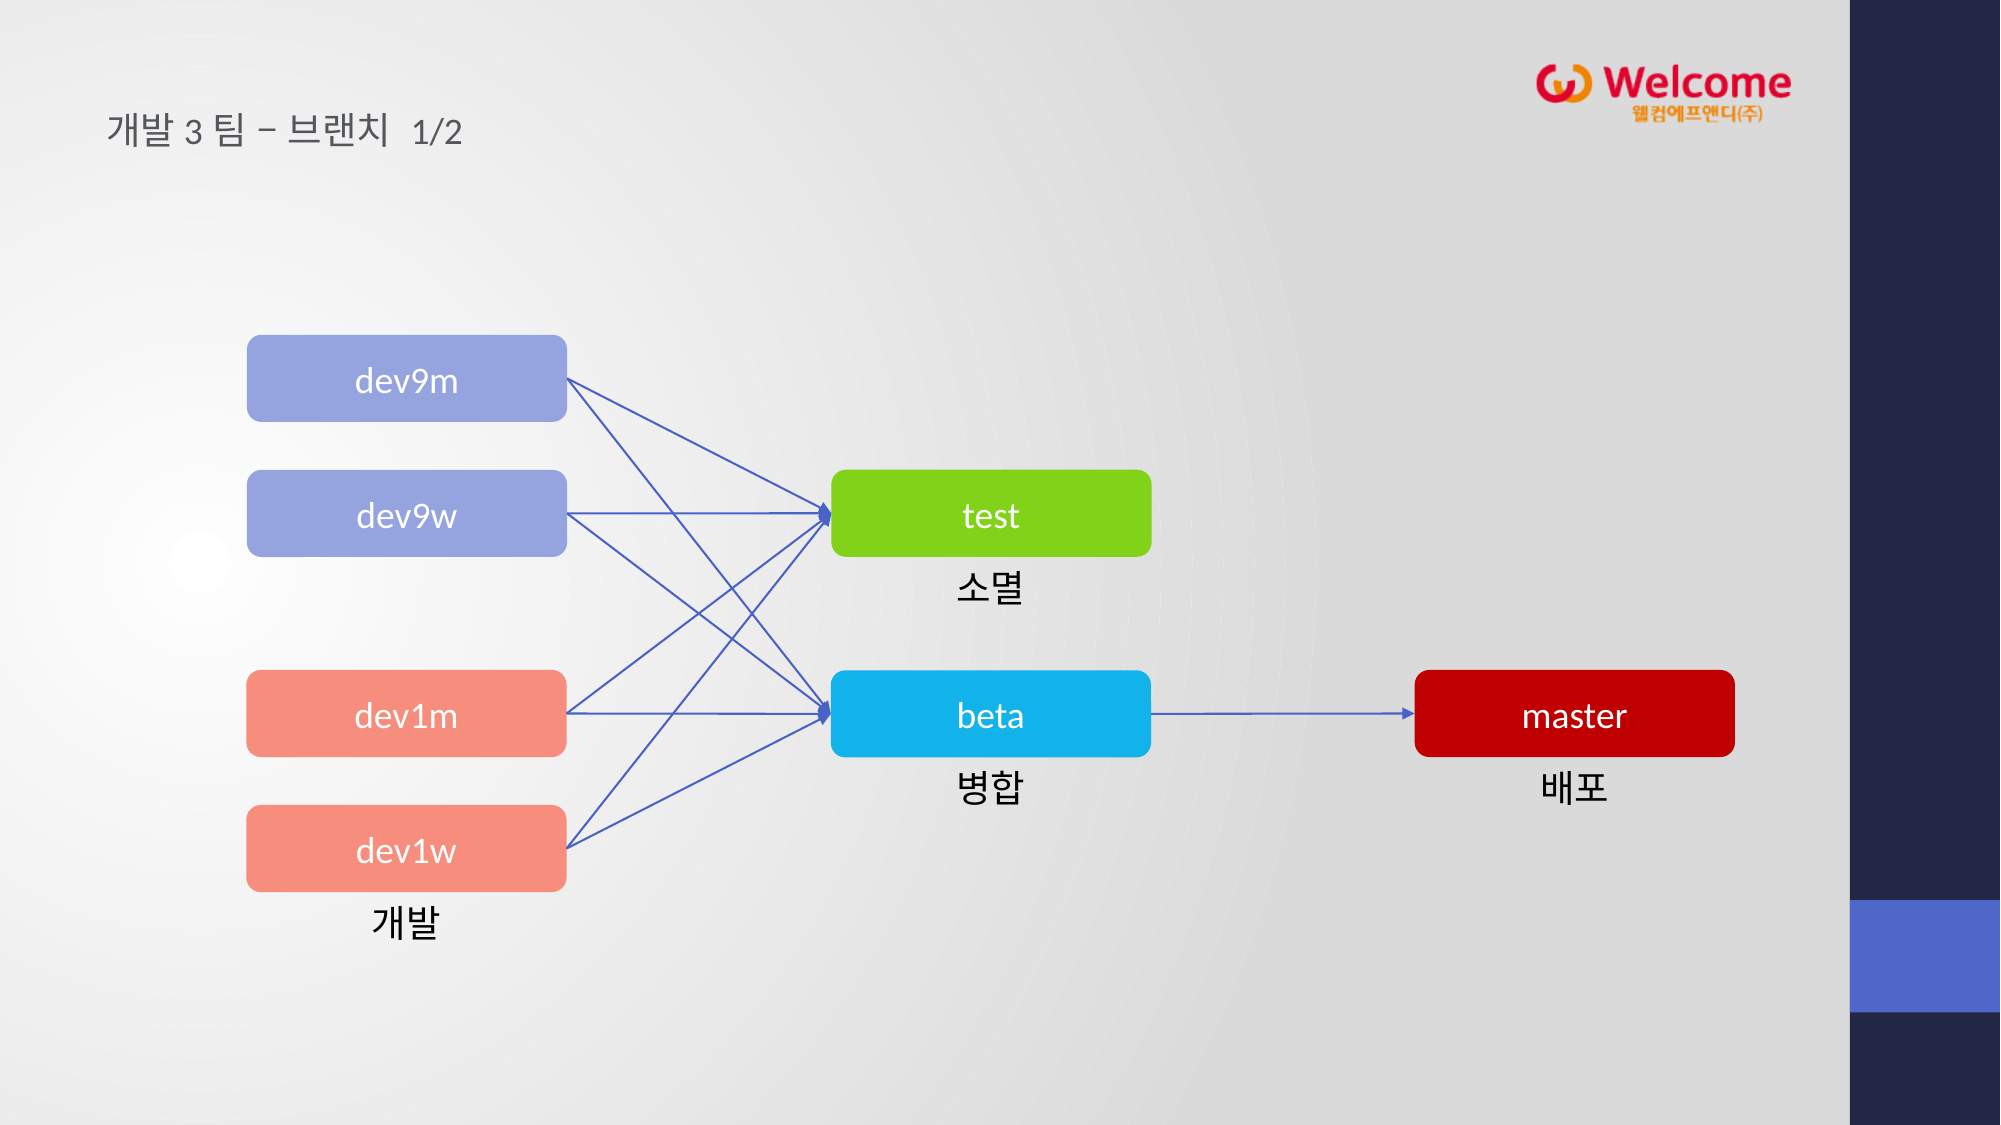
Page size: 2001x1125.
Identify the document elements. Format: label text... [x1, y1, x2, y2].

text_box test [844, 469, 1152, 557]
text_box 소멸 [941, 557, 1041, 618]
text_box 배포 [1525, 757, 1625, 818]
text_box beta [843, 670, 1152, 758]
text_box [566, 377, 832, 514]
text_box dev9m [246, 334, 568, 422]
text_box dev1w [246, 804, 567, 893]
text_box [566, 518, 832, 709]
text_box dev9w [246, 469, 562, 558]
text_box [566, 715, 832, 850]
text_box 개발 [356, 892, 456, 952]
picture [1534, 45, 1794, 141]
text_box master [1414, 669, 1735, 758]
text_box 개발3팀 – 브랜치 1/2 [91, 99, 478, 159]
text_box dev1m [246, 669, 562, 758]
text_box 병합 [941, 757, 1041, 818]
